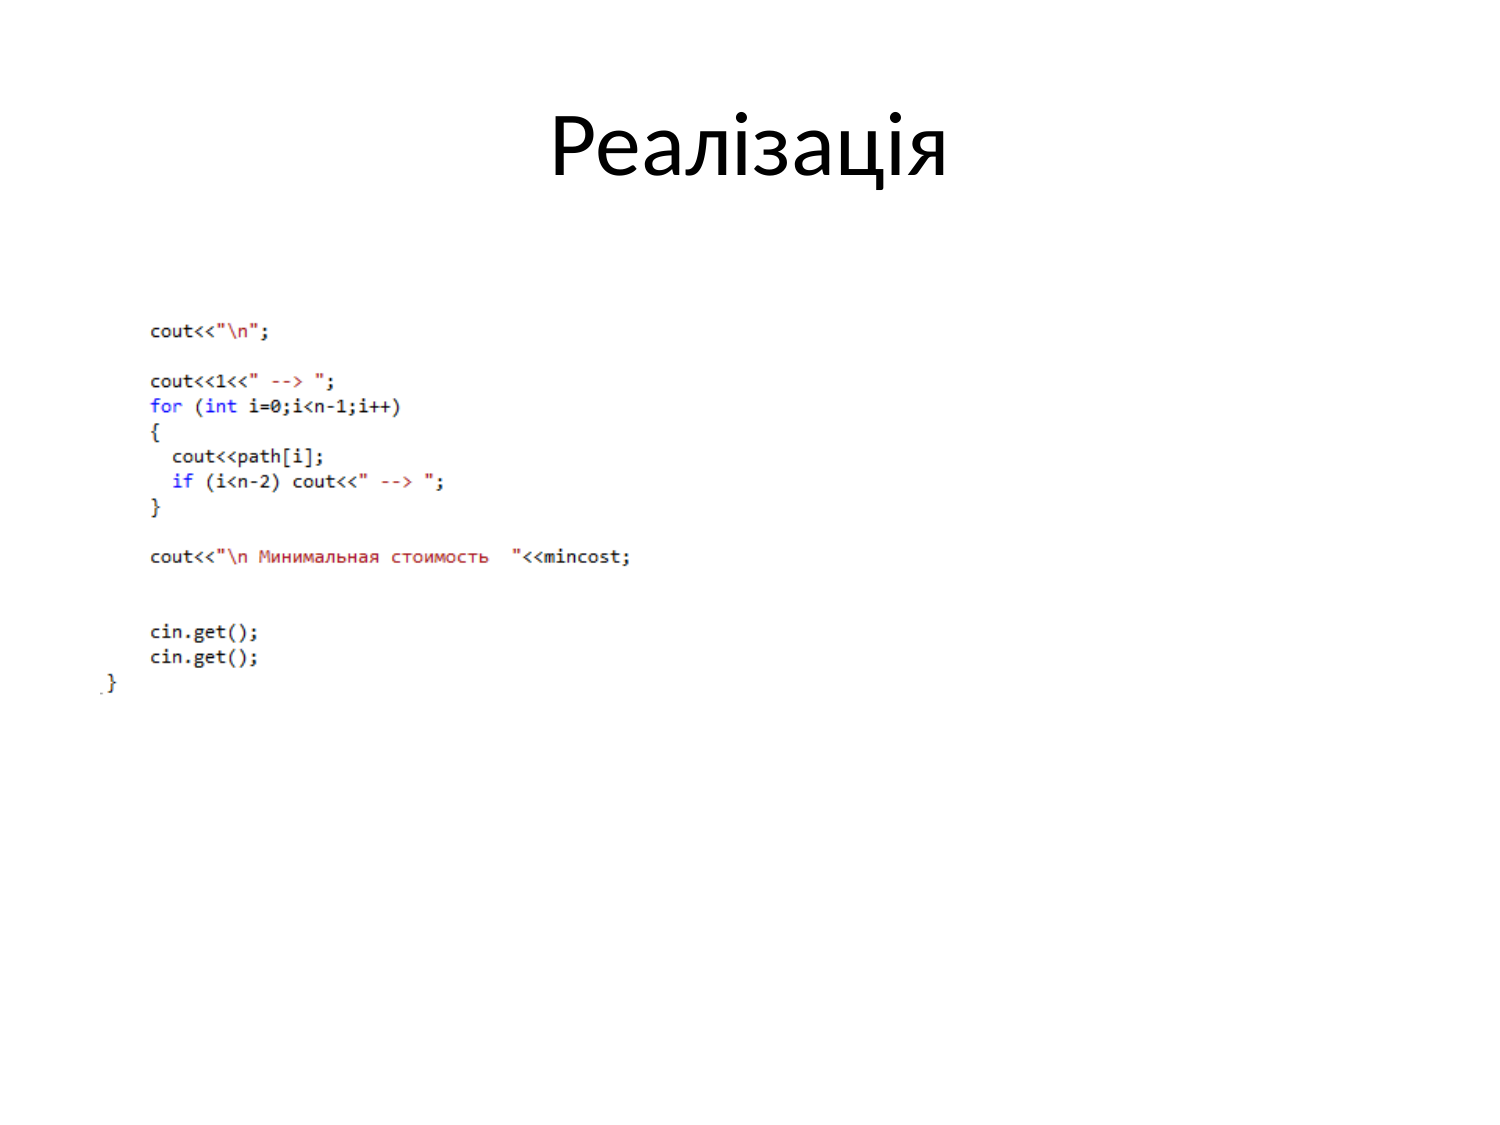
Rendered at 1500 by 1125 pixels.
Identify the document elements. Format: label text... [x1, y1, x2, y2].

picture [100, 314, 707, 704]
title Реалізація [75, 45, 1425, 233]
